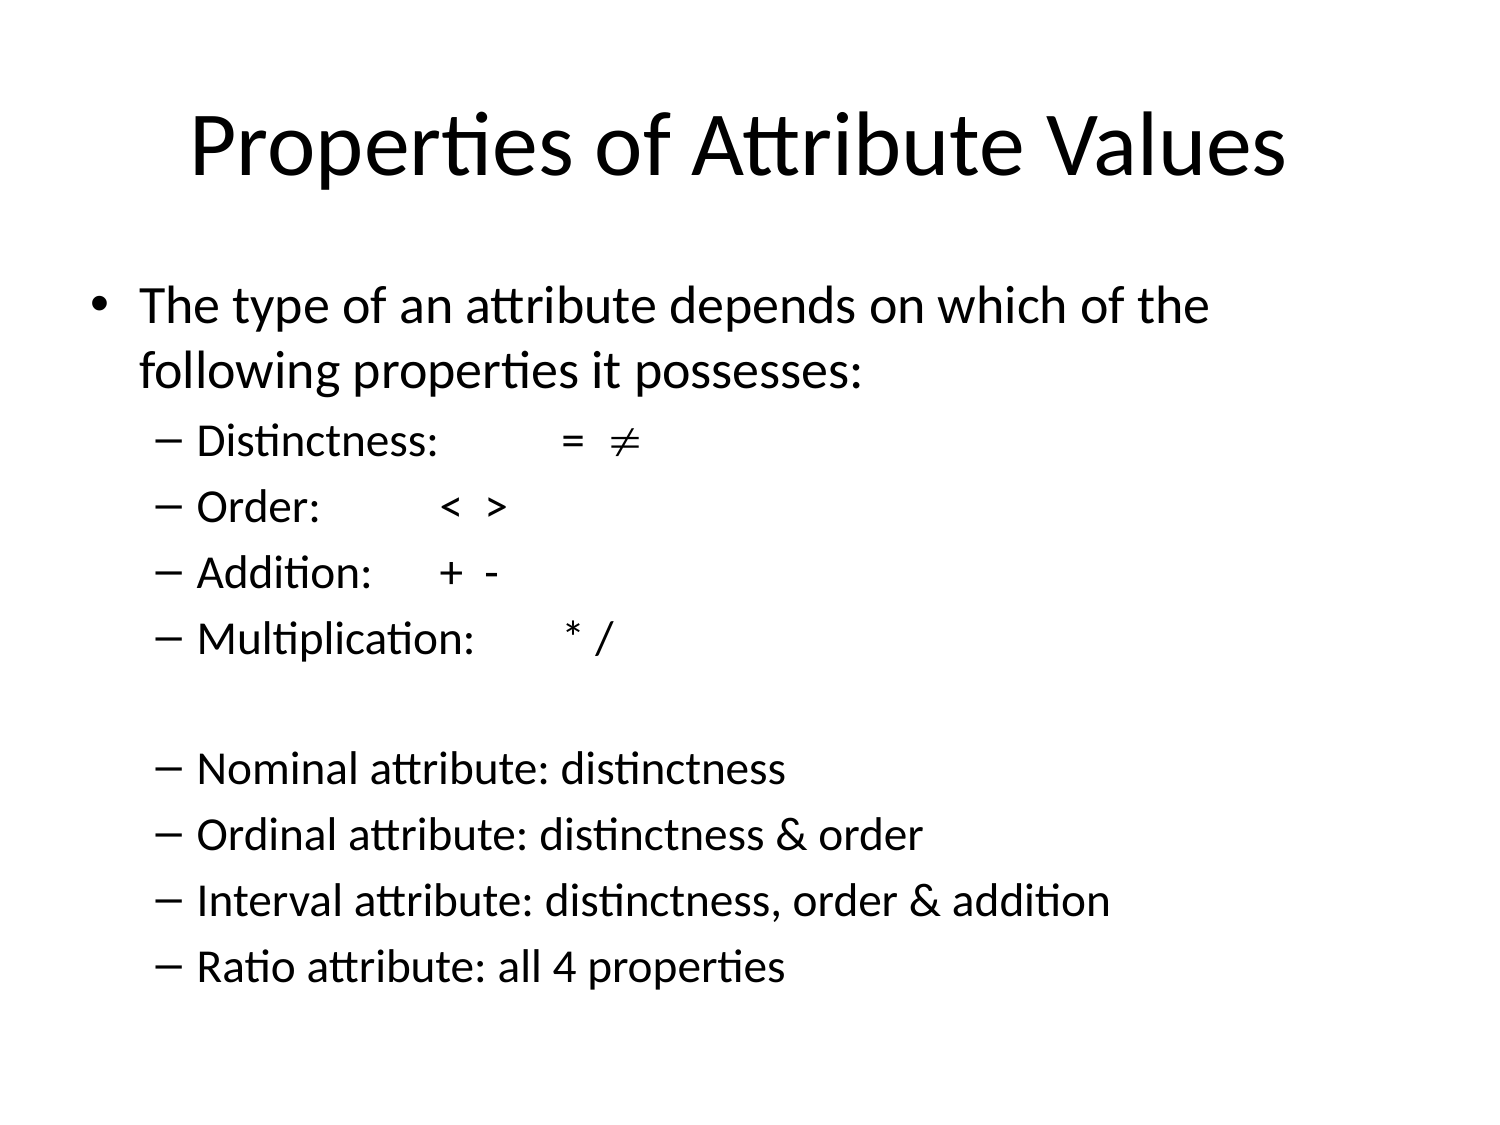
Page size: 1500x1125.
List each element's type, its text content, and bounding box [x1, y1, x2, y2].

title Properties of Attribute Values [75, 45, 1425, 233]
list The type of an attribute depends on which of the following properties it possesses: Distinctness: =  Order: < > Addition: + - Multiplication: * / Nominal attribute: distinctness Ordinal attribute: distinctness & order Interval attribute: distinctness, order & addition Ratio attribute: all 4 properties [75, 262, 1425, 1005]
